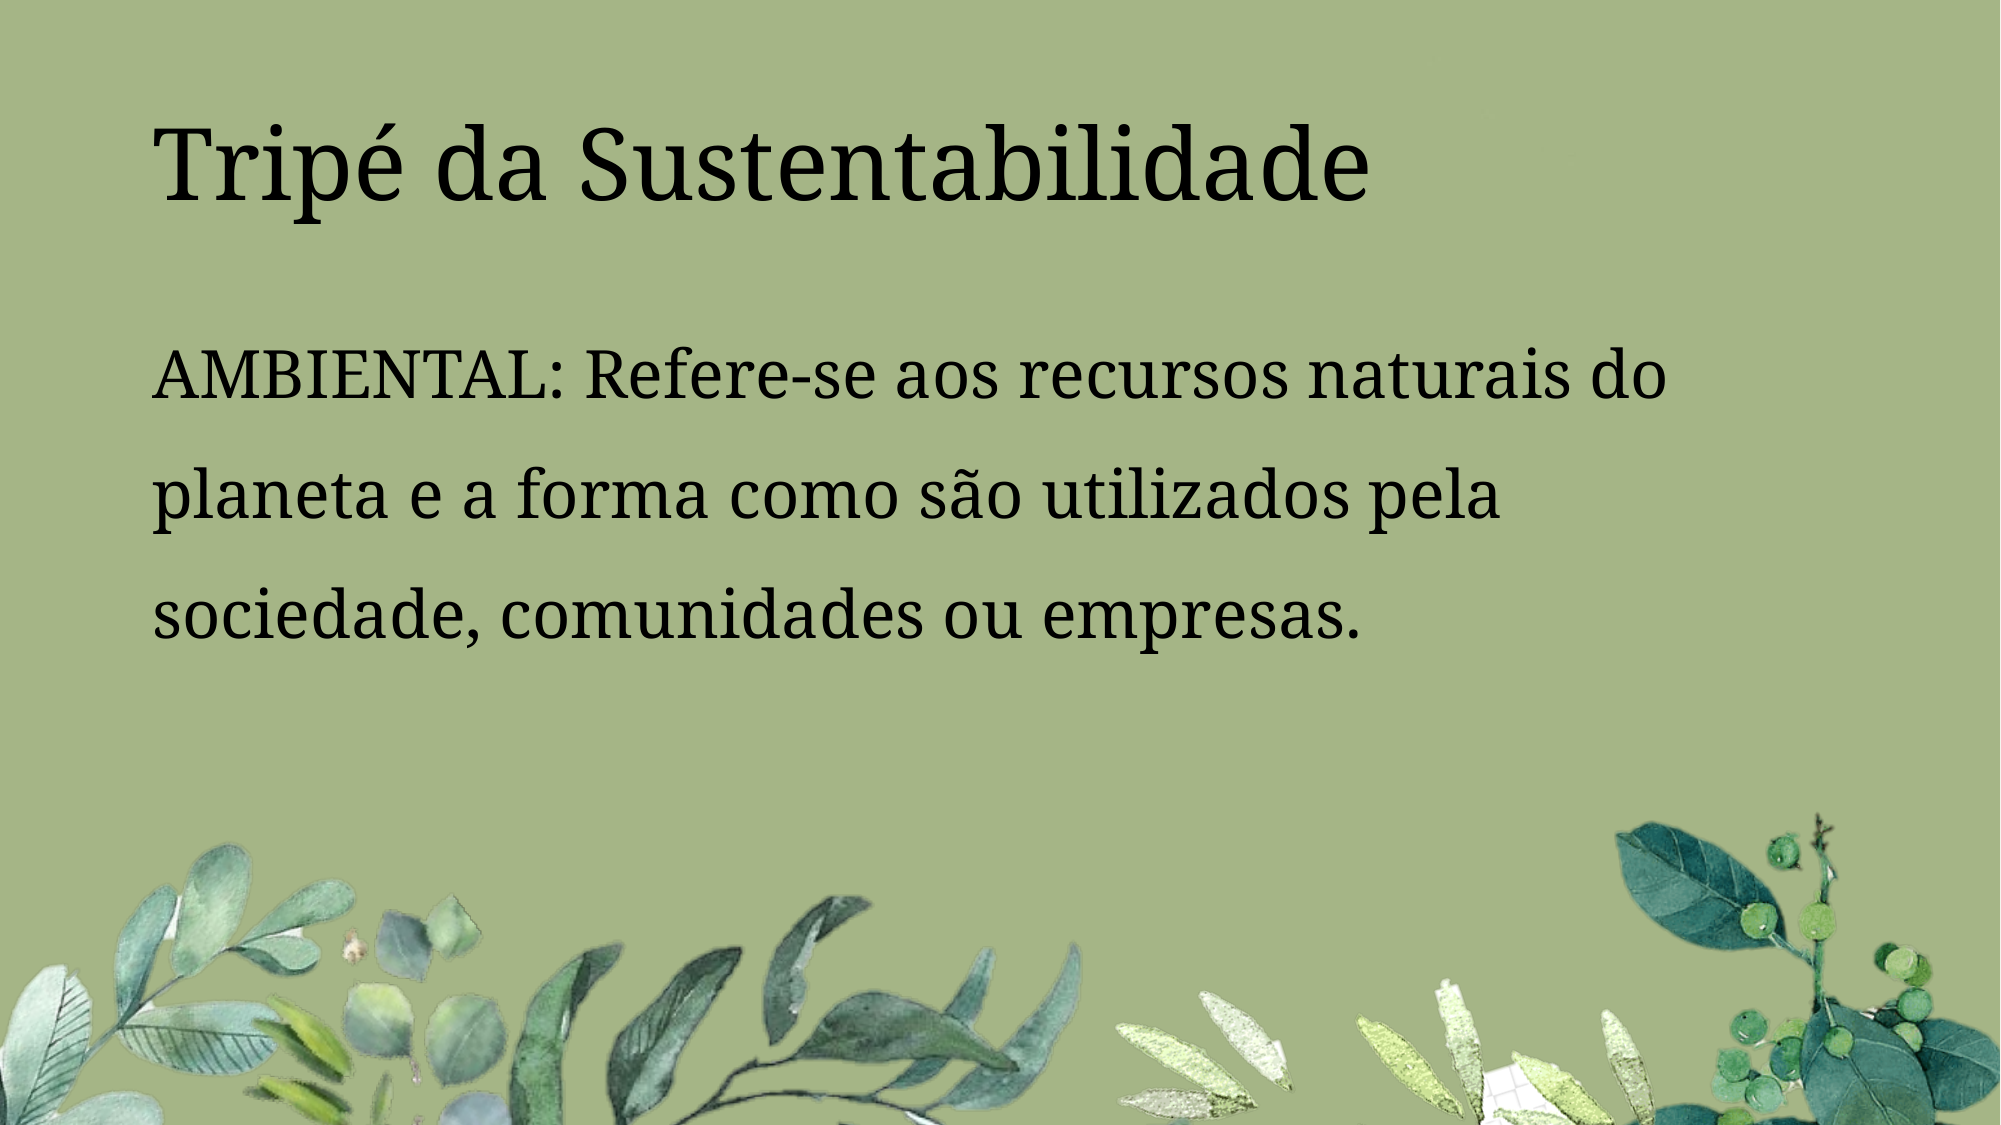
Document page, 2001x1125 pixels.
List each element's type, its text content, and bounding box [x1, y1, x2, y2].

picture [0, 467, 2000, 1125]
list AMBIENTAL: Refere-se aos recursos naturais do planeta e a forma como são utilizados pela sociedade, comunidades ou empresas. [137, 284, 1863, 738]
title Tripé da Sustentabilidade [137, 59, 1863, 278]
